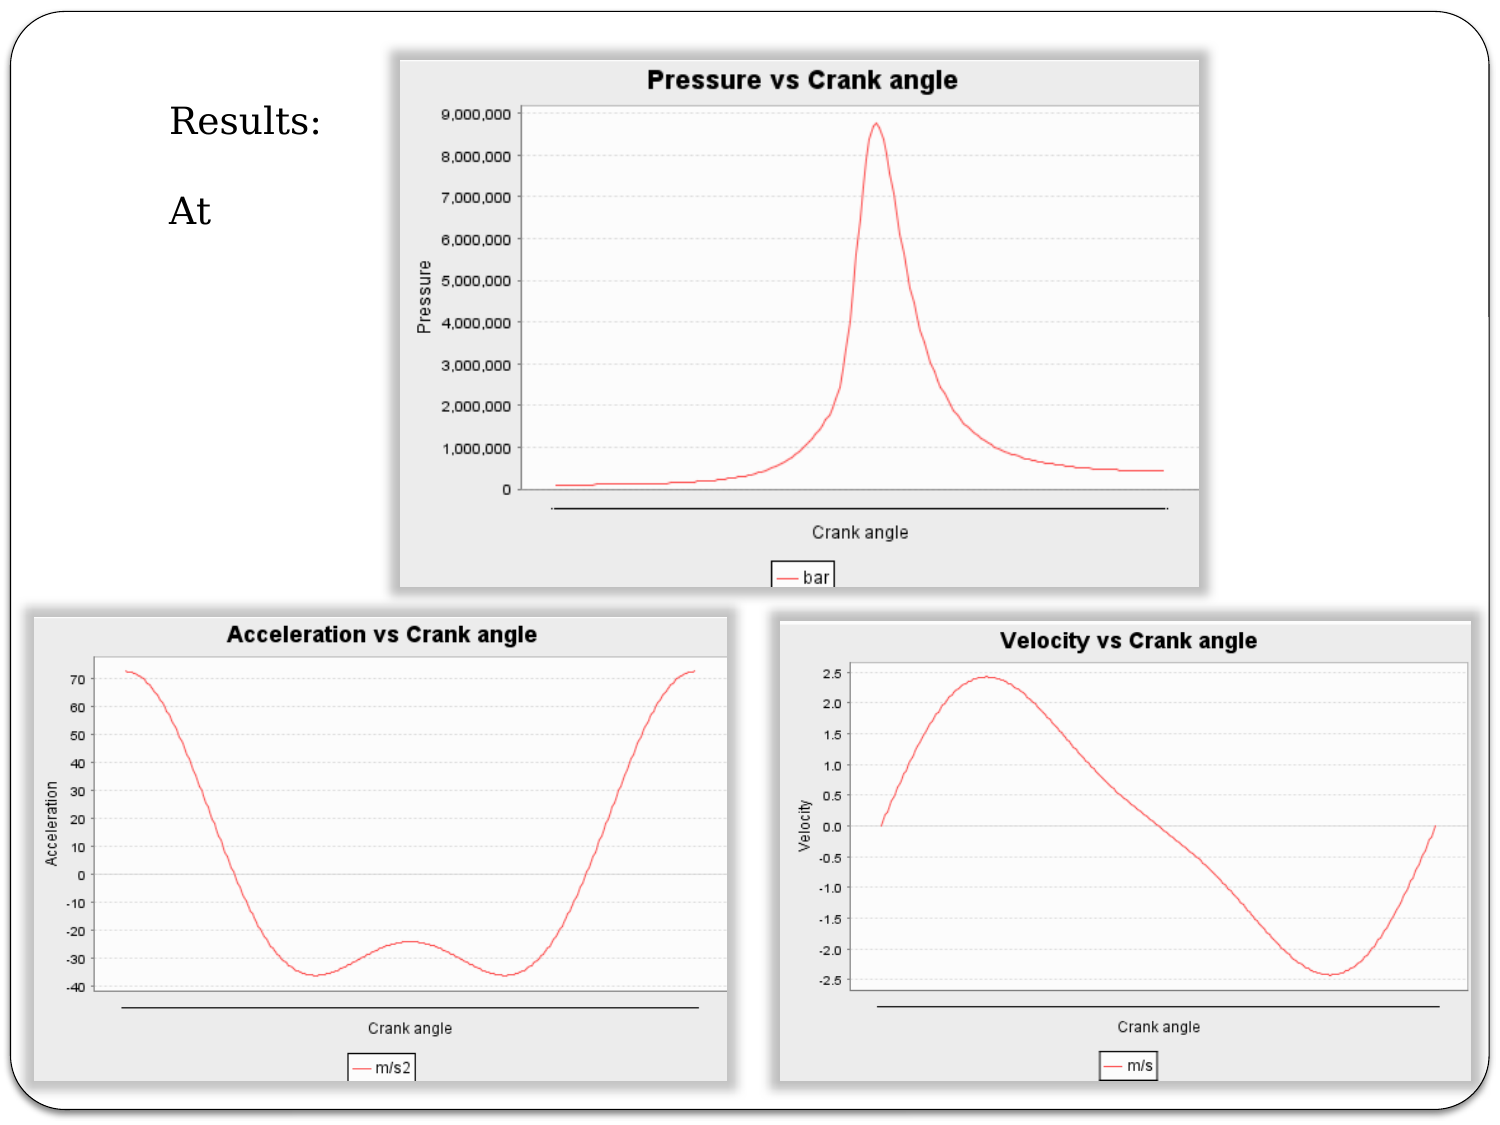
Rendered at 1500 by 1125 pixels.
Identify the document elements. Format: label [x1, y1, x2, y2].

picture [780, 621, 1471, 1081]
picture [399, 60, 1200, 587]
picture [34, 617, 727, 1081]
